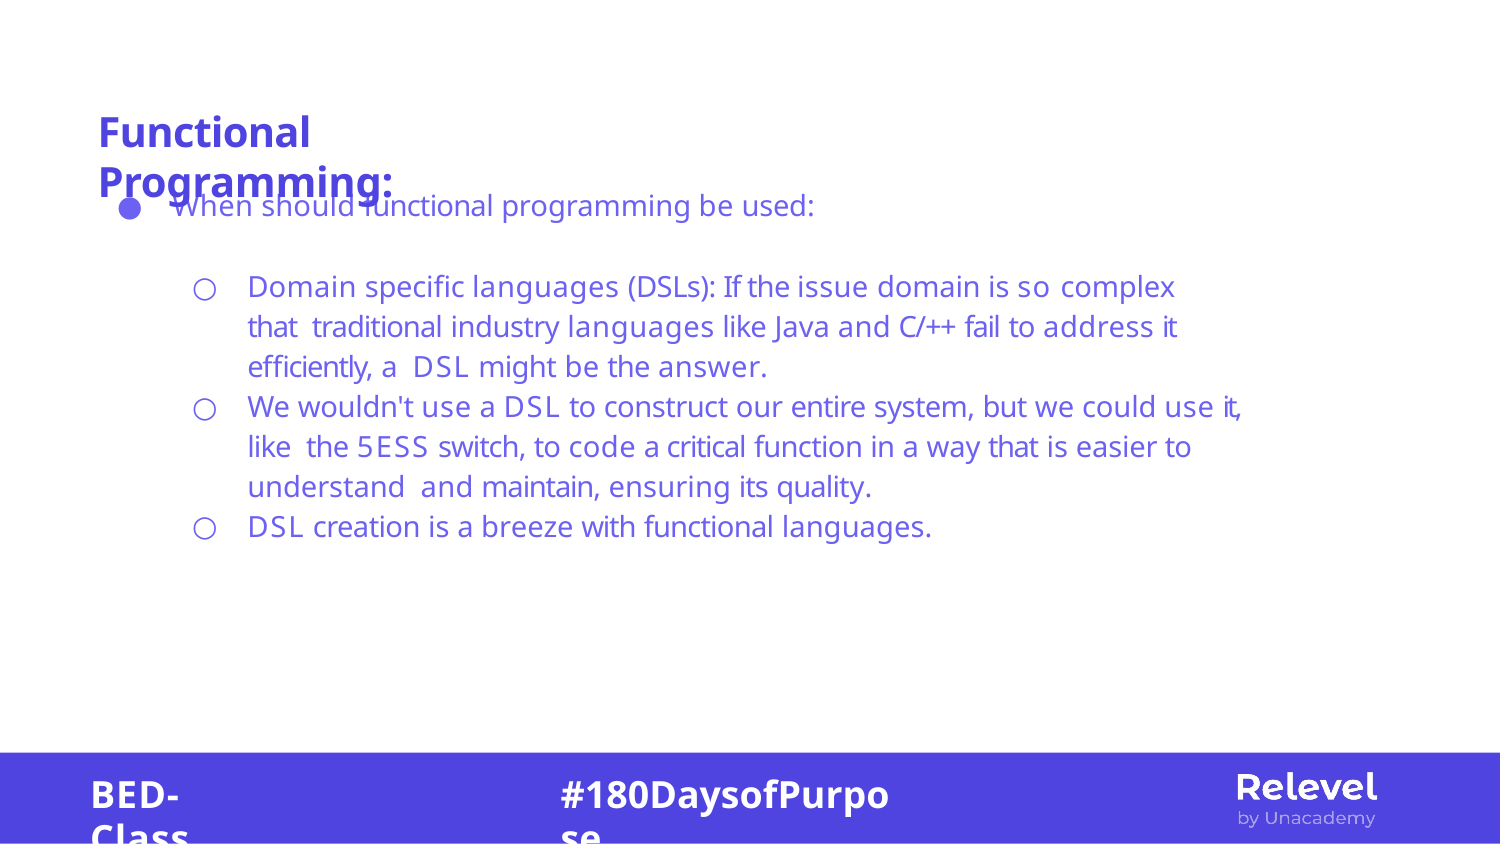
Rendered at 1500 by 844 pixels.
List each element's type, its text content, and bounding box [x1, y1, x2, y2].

text_box When should functional programming be used: Domain speciﬁc languages (DSLs): If the issue domain is so complex that traditional industry languages like Java and C/++ fail to address it eﬃciently, a DSL might be the answer. We wouldn't use a DSL to construct our entire system, but we could use it, like the 5ESS switch, to code a critical function in a way that is easier to understand and maintain, ensuring its quality. DSL creation is a breeze with functional languages. [115, 185, 1255, 543]
title Functional Programming: [95, 104, 577, 248]
slide_number BED-Class [88, 771, 269, 844]
picture [1195, 756, 1415, 844]
footer #180DaysofPurpose [558, 771, 908, 844]
